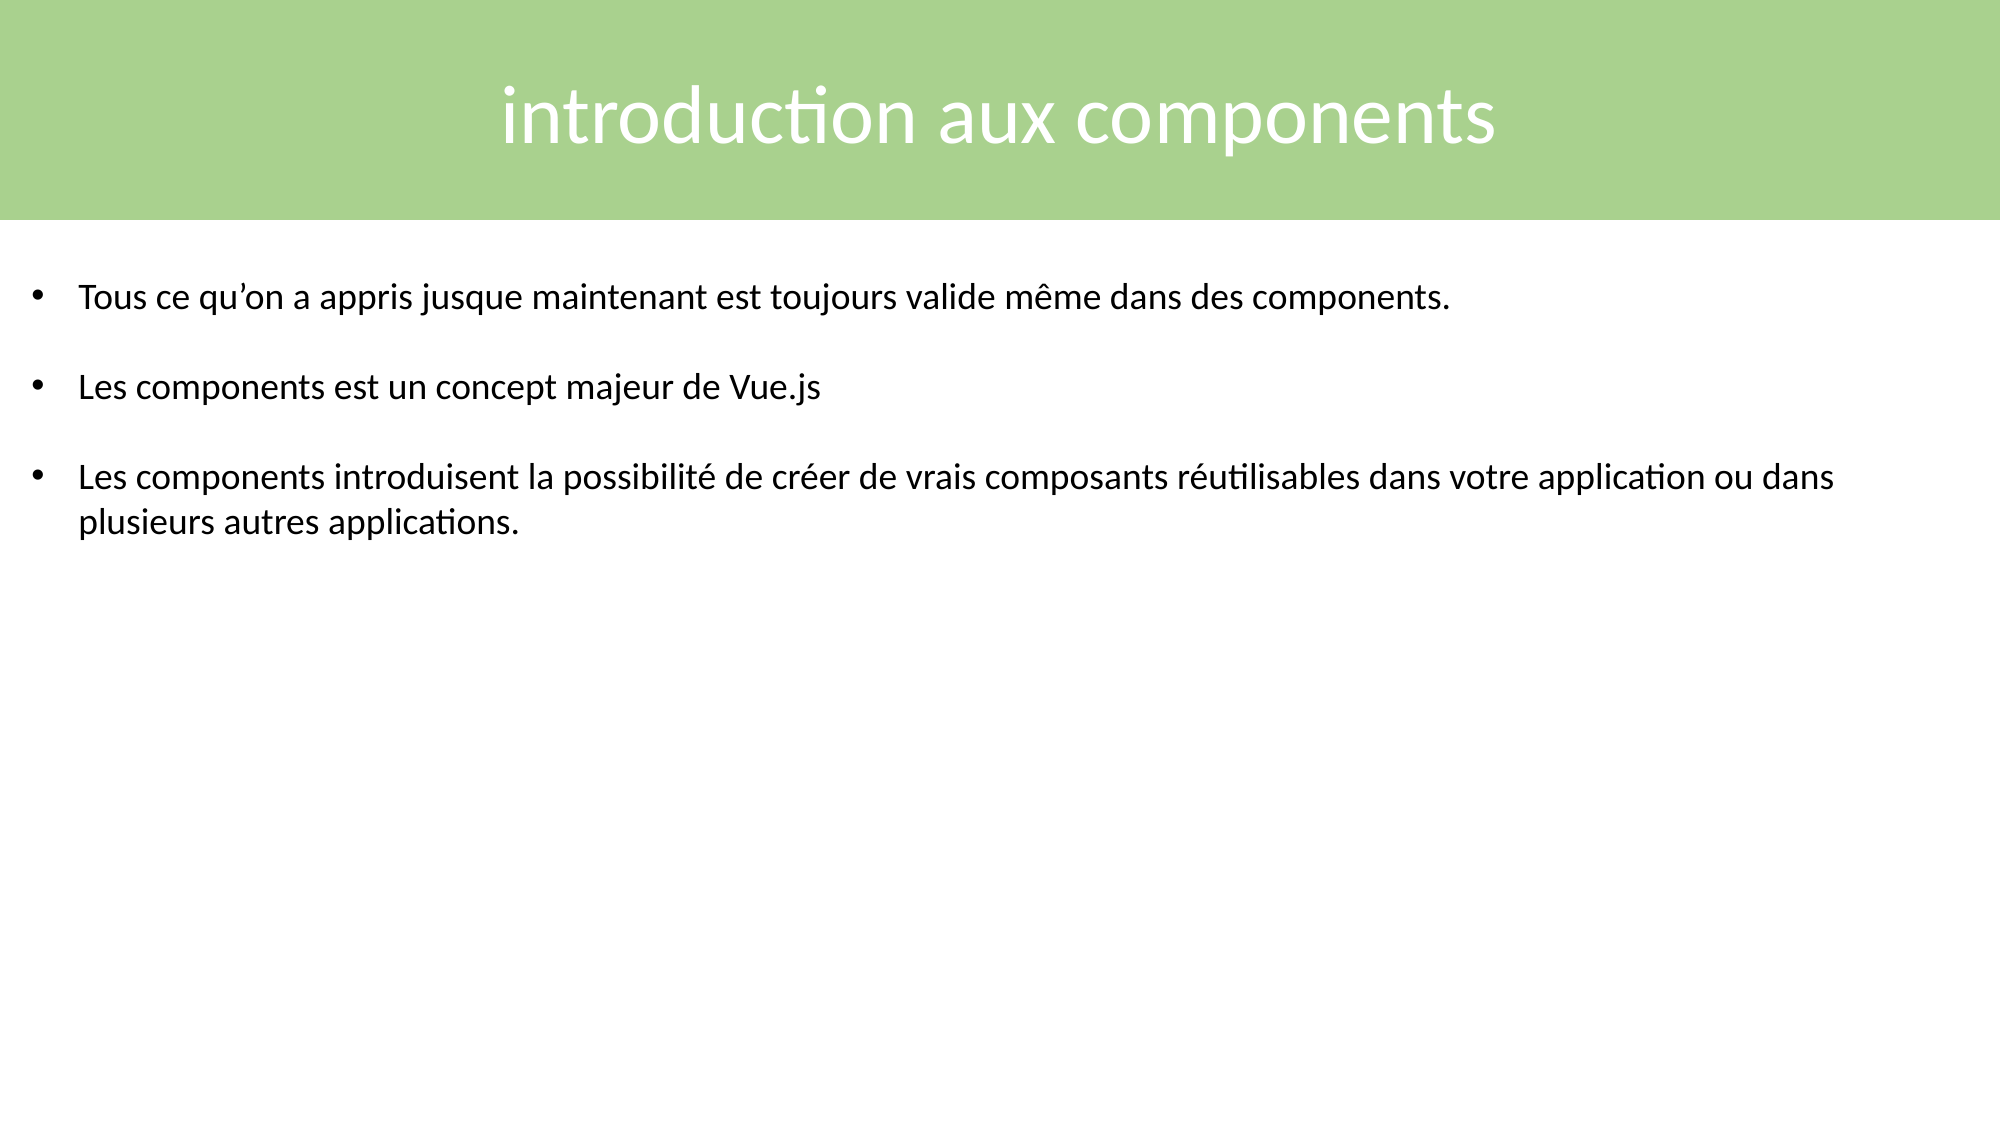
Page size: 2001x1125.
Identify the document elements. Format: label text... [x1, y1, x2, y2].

text_box introduction aux components [0, 0, 2000, 221]
text_box Tous ce qu’on a appris jusque maintenant est toujours valide même dans des components. Les components est un concept majeur de Vue.js Les components introduisent la possibilité de créer de vrais composants réutilisables dans votre application ou dans plusieurs autres applications. [16, 264, 1955, 550]
